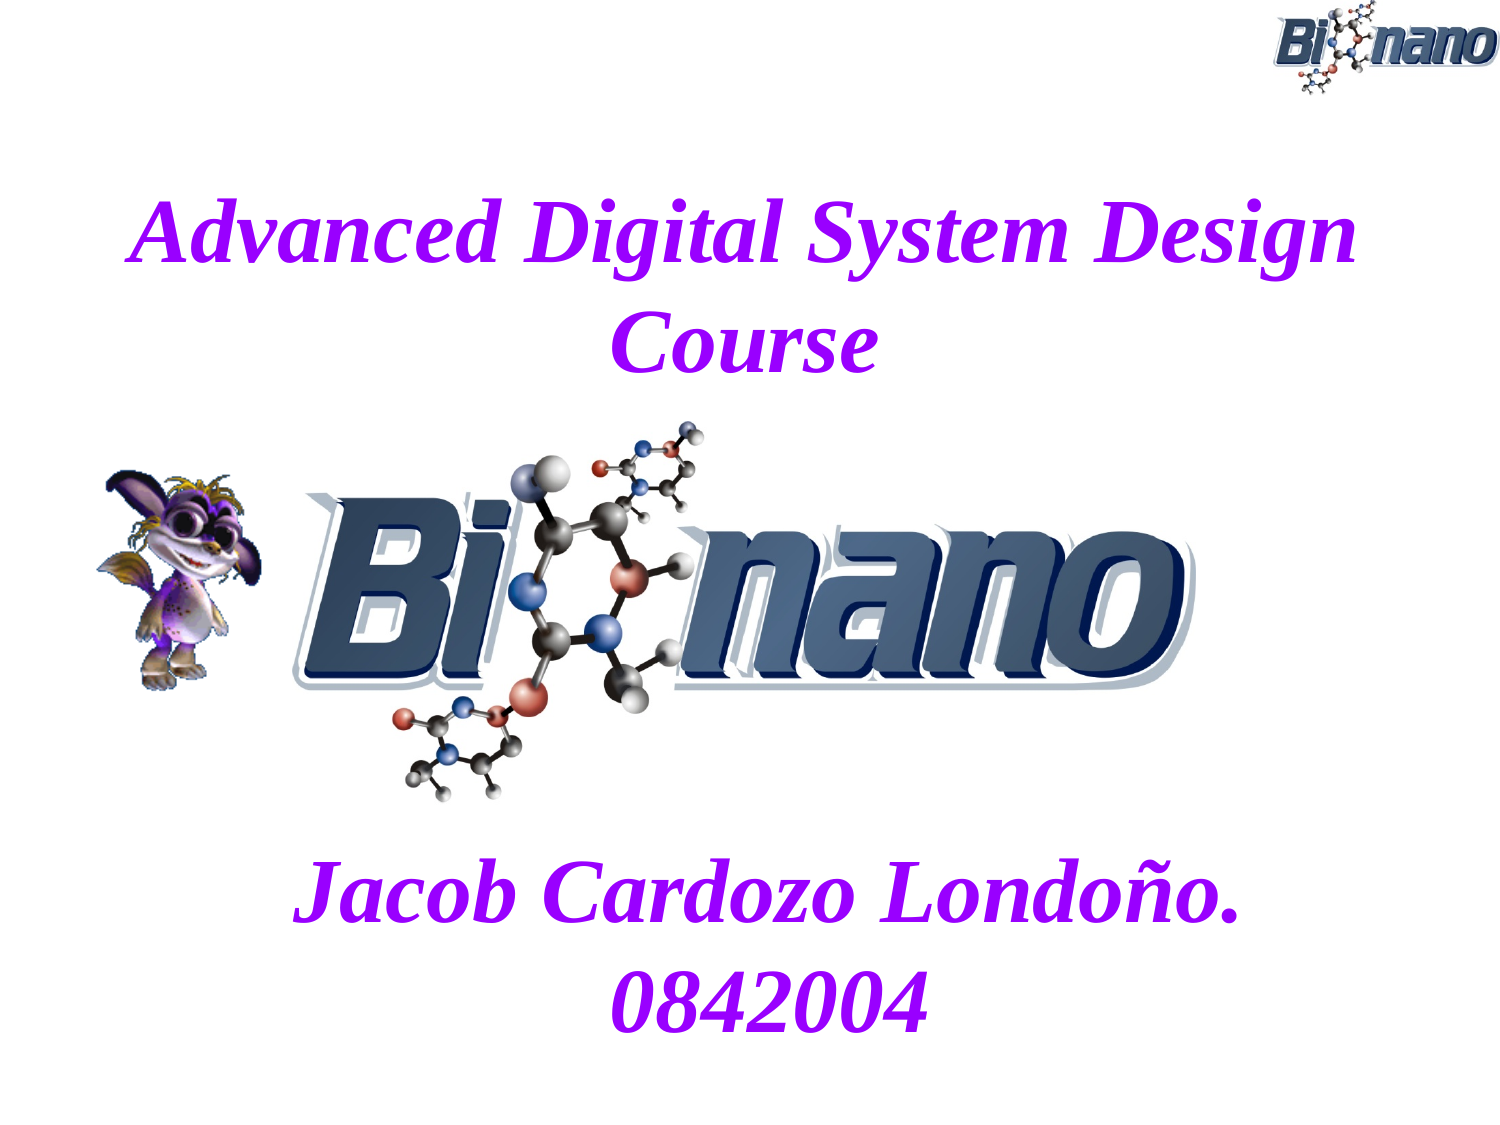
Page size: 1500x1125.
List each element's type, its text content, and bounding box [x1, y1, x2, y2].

picture [1273, 0, 1500, 96]
picture [78, 449, 283, 713]
text_box Jacob Cardozo Londoño. 0842004 [132, 835, 1408, 1047]
picture [291, 421, 1196, 805]
text_box Advanced Digital System Design Course [107, 175, 1383, 387]
